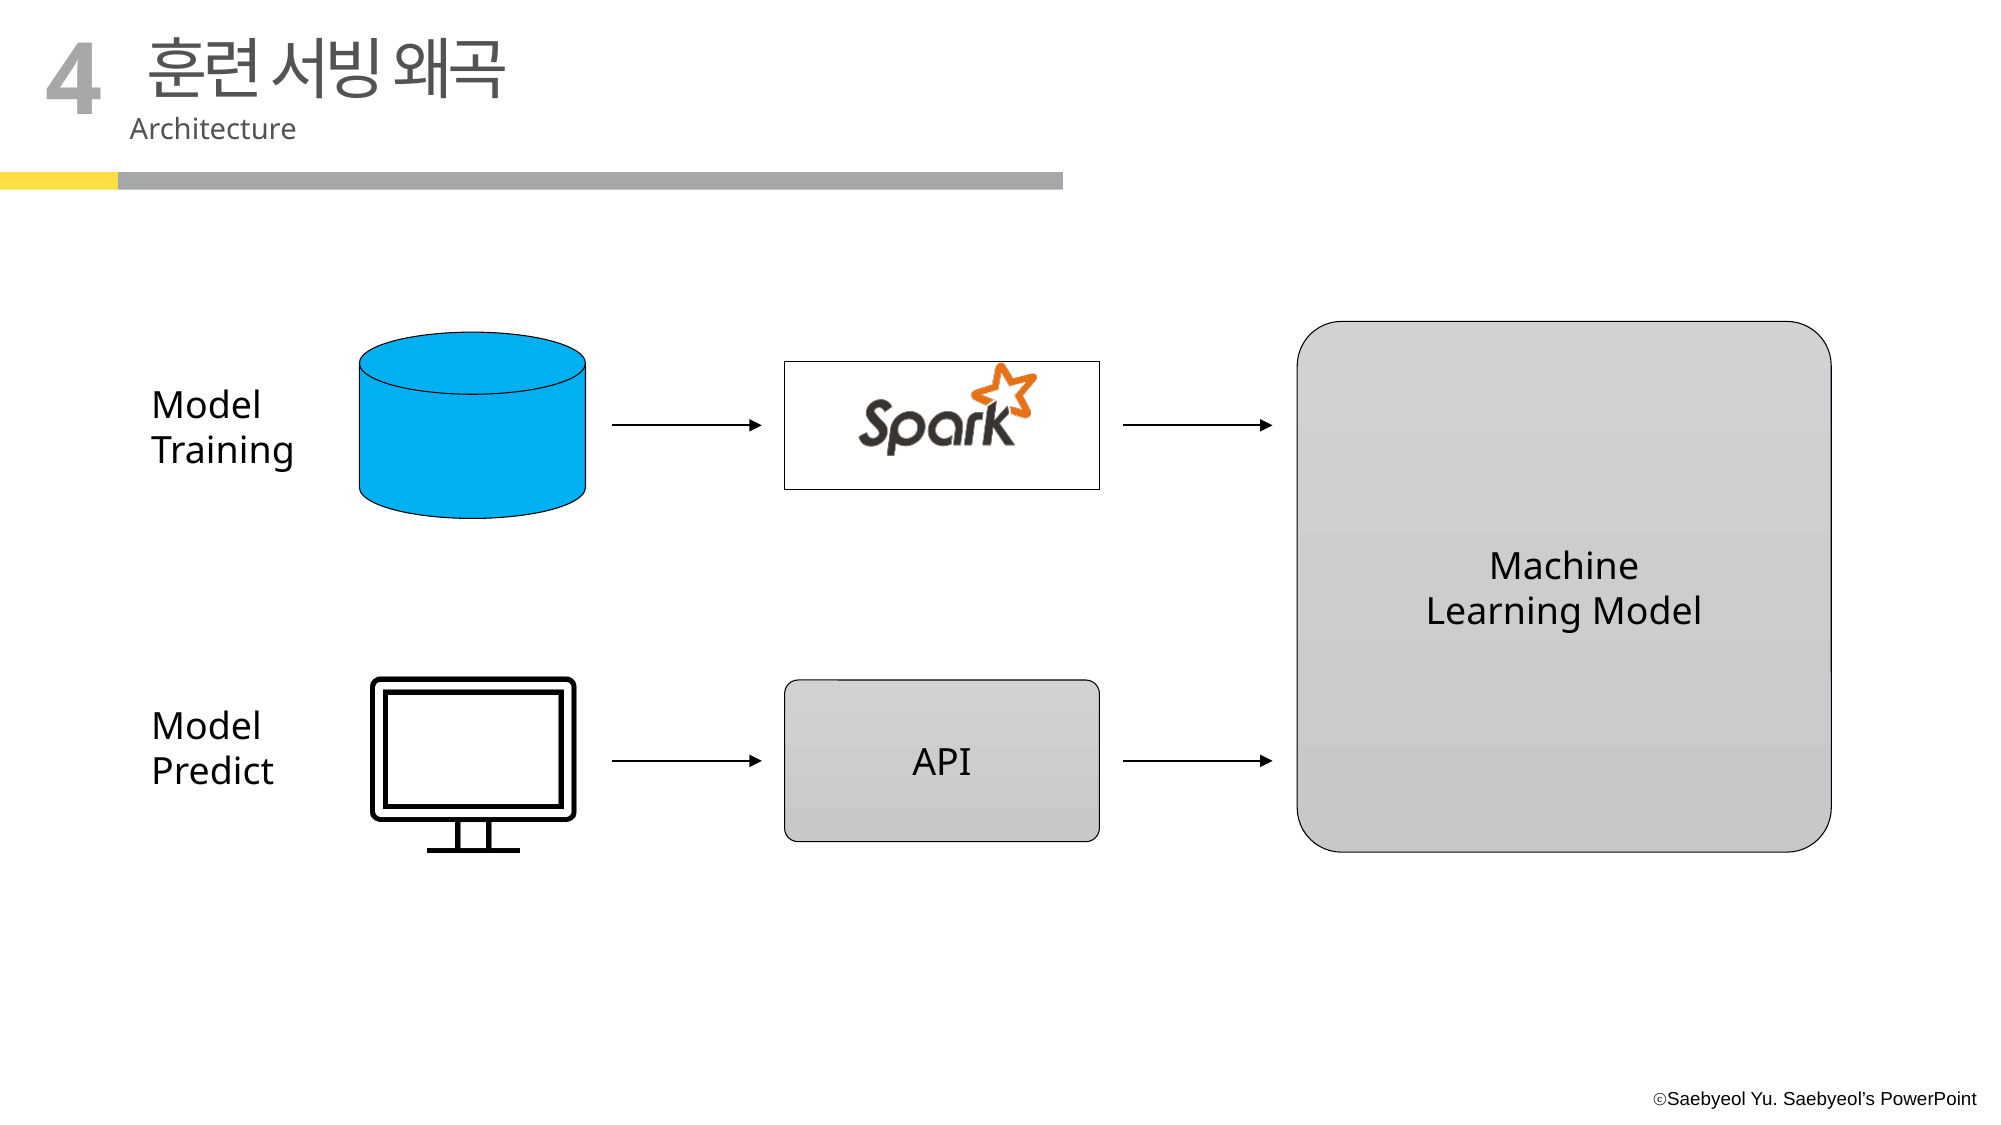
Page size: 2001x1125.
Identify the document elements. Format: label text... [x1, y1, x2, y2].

text_box [0, 171, 119, 191]
text_box Architecture [114, 103, 320, 153]
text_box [136, 321, 1832, 889]
text_box 훈련 서빙 왜곡 [132, 19, 525, 115]
text_box 4 [30, 7, 118, 143]
text_box [119, 171, 1064, 191]
